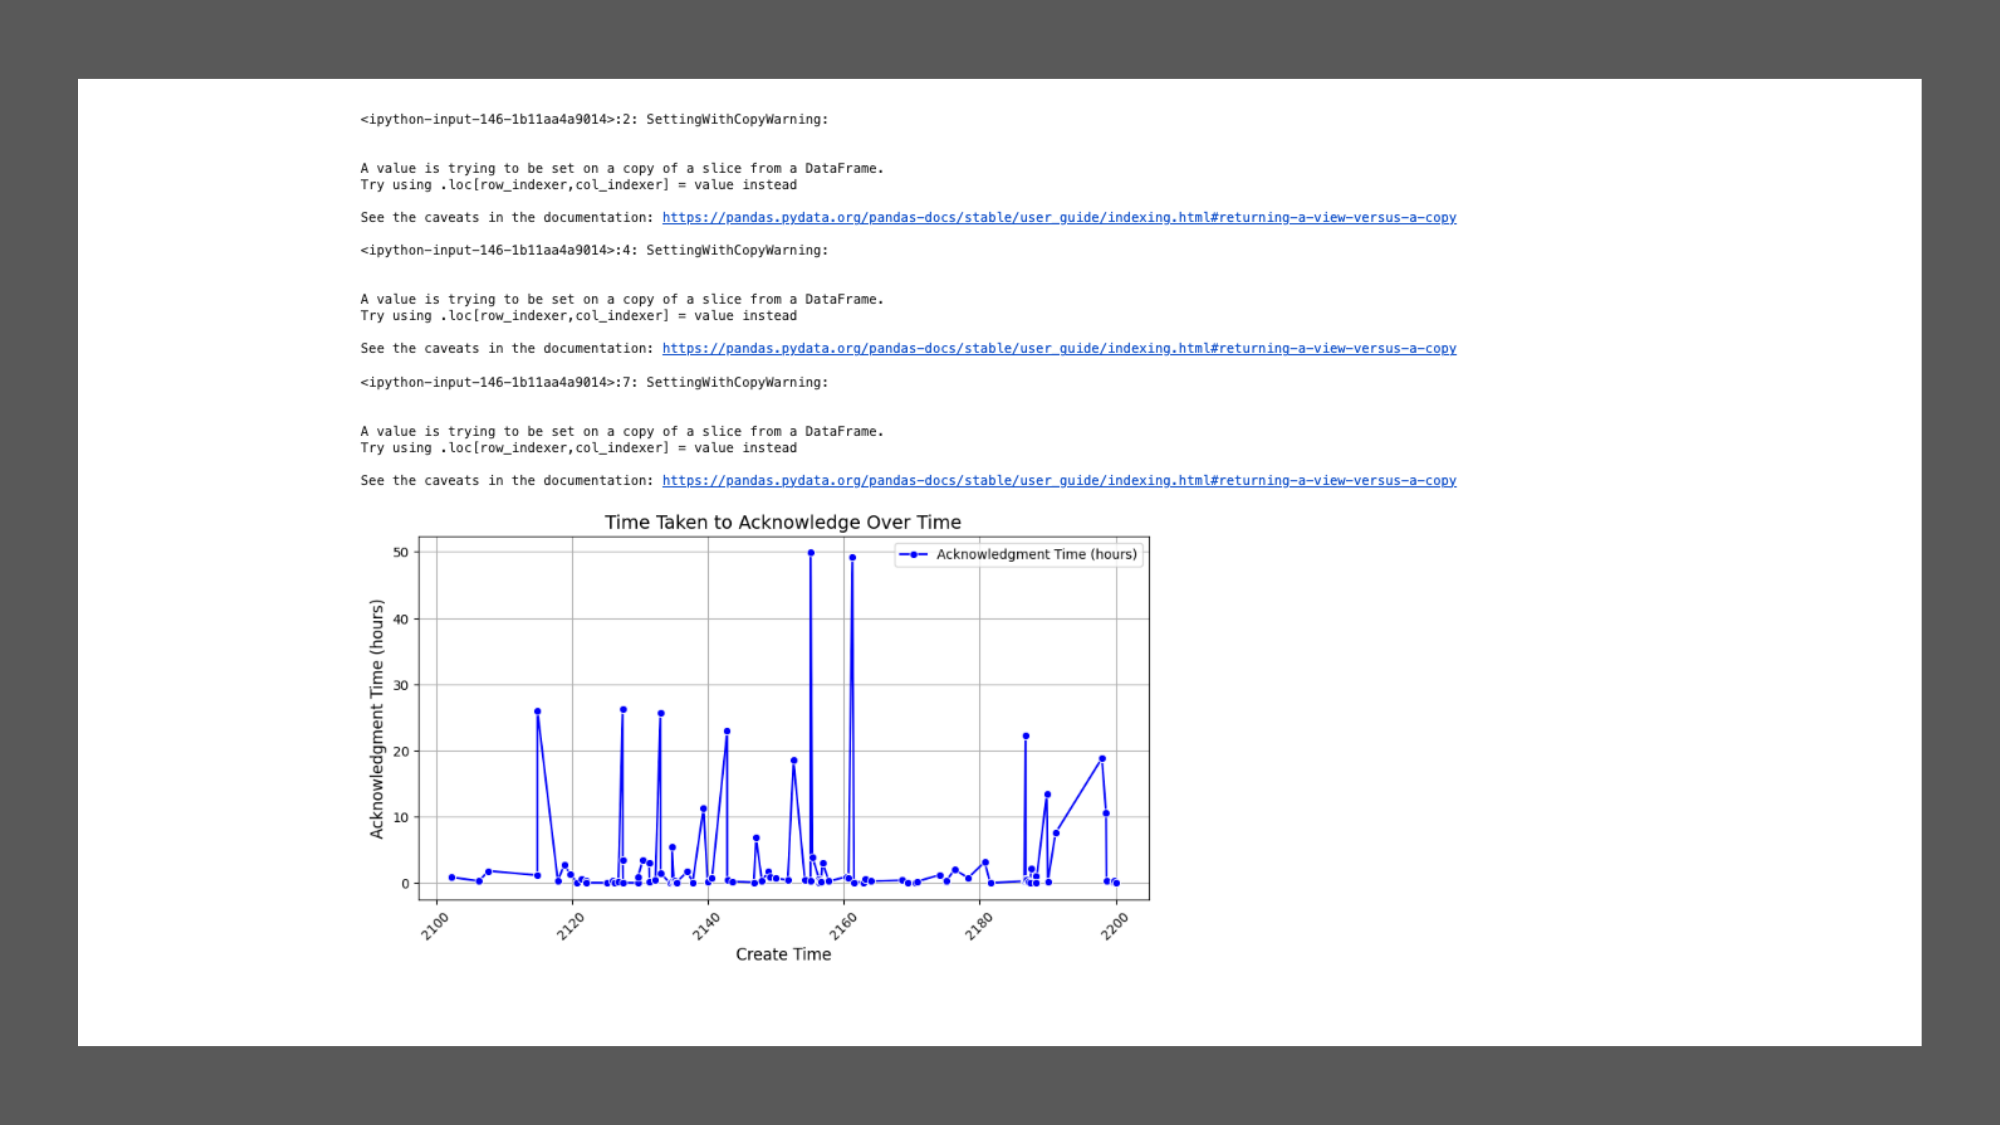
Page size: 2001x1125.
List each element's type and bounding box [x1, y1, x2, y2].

text_box [0, 0, 2000, 1125]
picture [355, 104, 1644, 1020]
text_box [77, 77, 1923, 1048]
